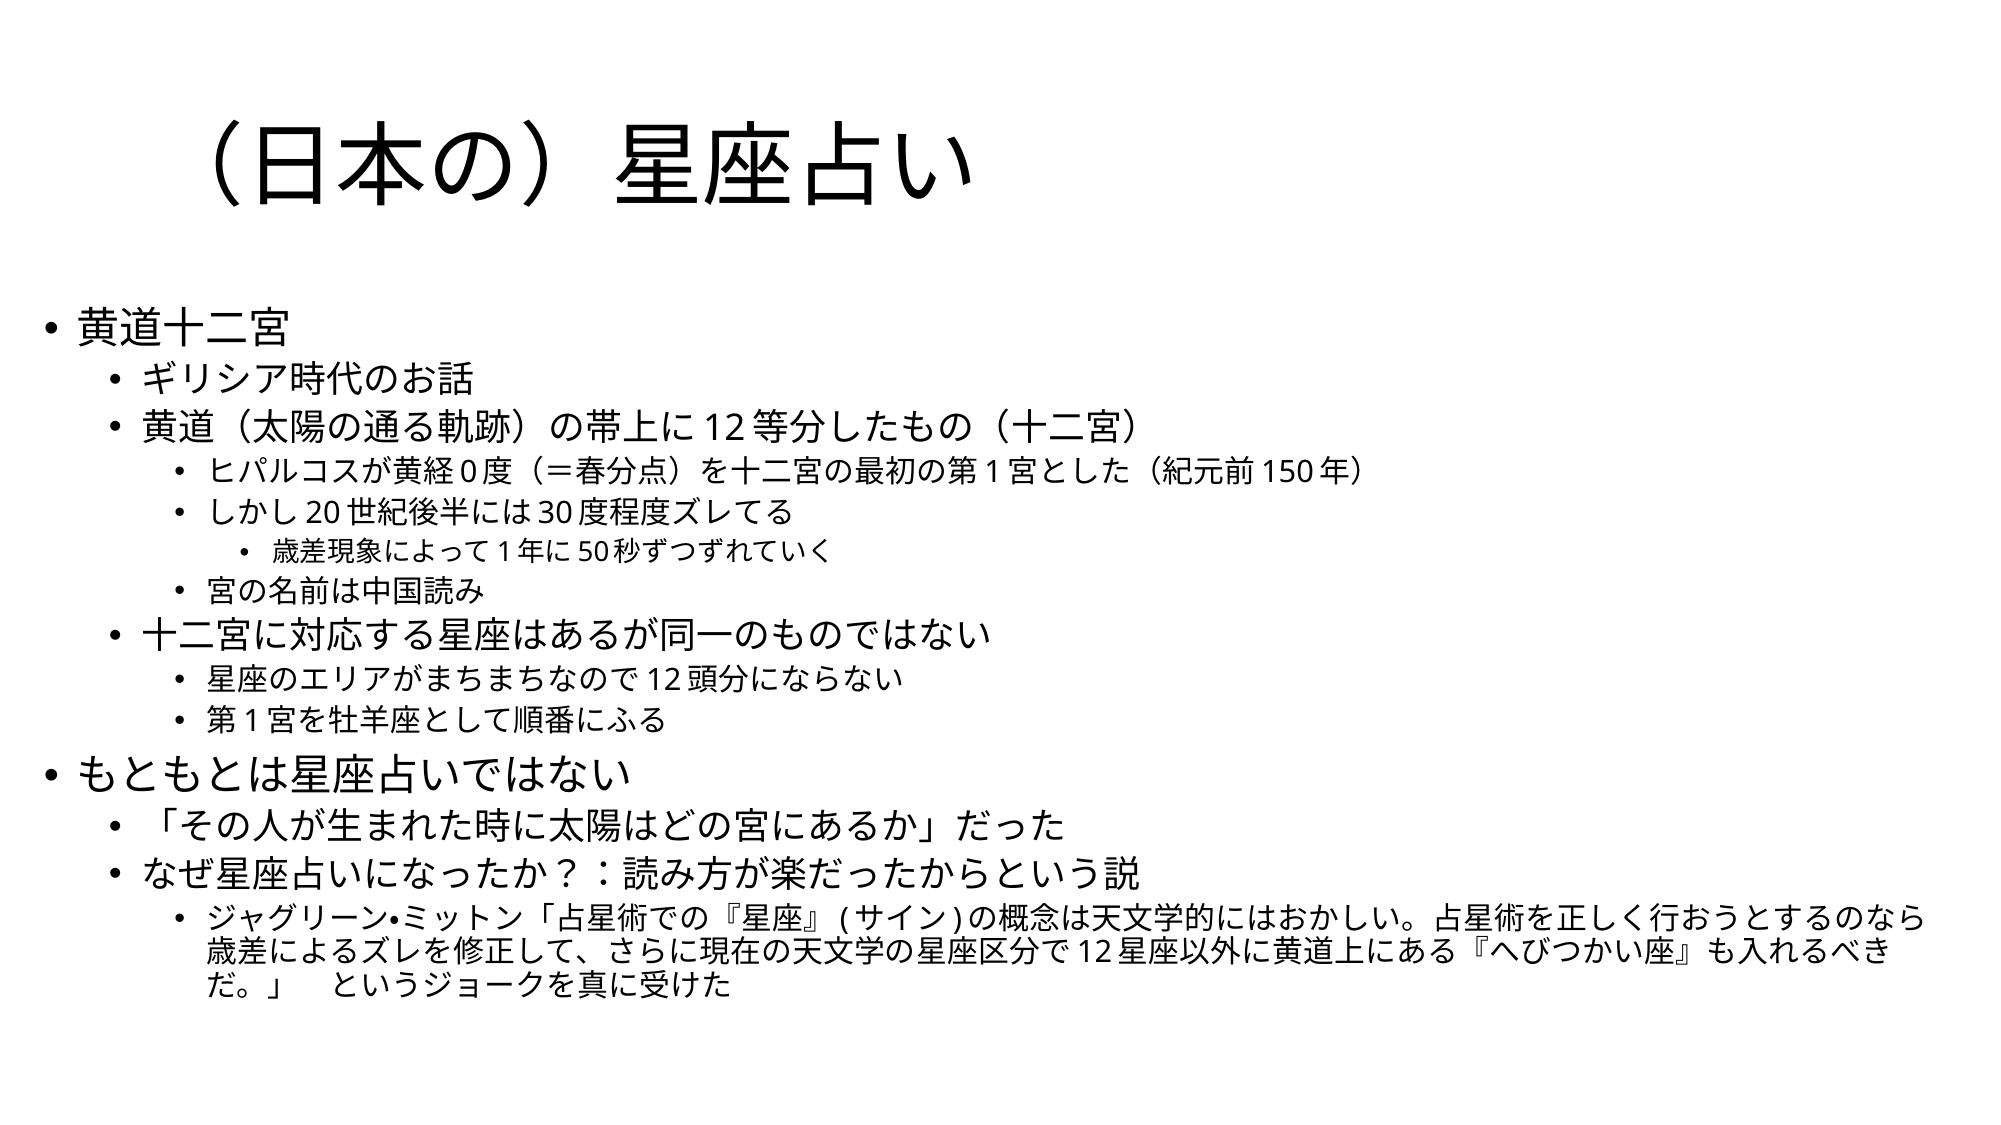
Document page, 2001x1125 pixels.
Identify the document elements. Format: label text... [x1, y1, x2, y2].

list 黄道十二宮 ギリシア時代のお話 黄道（太陽の通る軌跡）の帯上に12等分したもの（十二宮） ヒパルコスが黄経0度（＝春分点）を十二宮の最初の第1宮とした（紀元前150年） しかし20世紀後半には30度程度ズレてる 歳差現象によって1年に50秒ずつずれていく 宮の名前は中国読み 十二宮に対応する星座はあるが同一のものではない 星座のエリアがまちまちなので12頭分にならない 第1宮を牡羊座として順番にふる もともとは星座占いではない 「その人が生まれた時に太陽はどの宮にあるか」だった なぜ星座占いになったか？：読み方が楽だったからという説 ジャグリーン・ミットン「占星術での『星座』(サイン)の概念は天文学的にはおかしい。占星術を正しく行おうとするのなら歳差によるズレを修正して、さらに現在の天文学の星座区分で12星座以外に黄道上にある『へびつかい座』も入れるべきだ。」 というジョークを真に受けた [28, 299, 1972, 1014]
title （日本の）星座占い [137, 59, 1863, 278]
